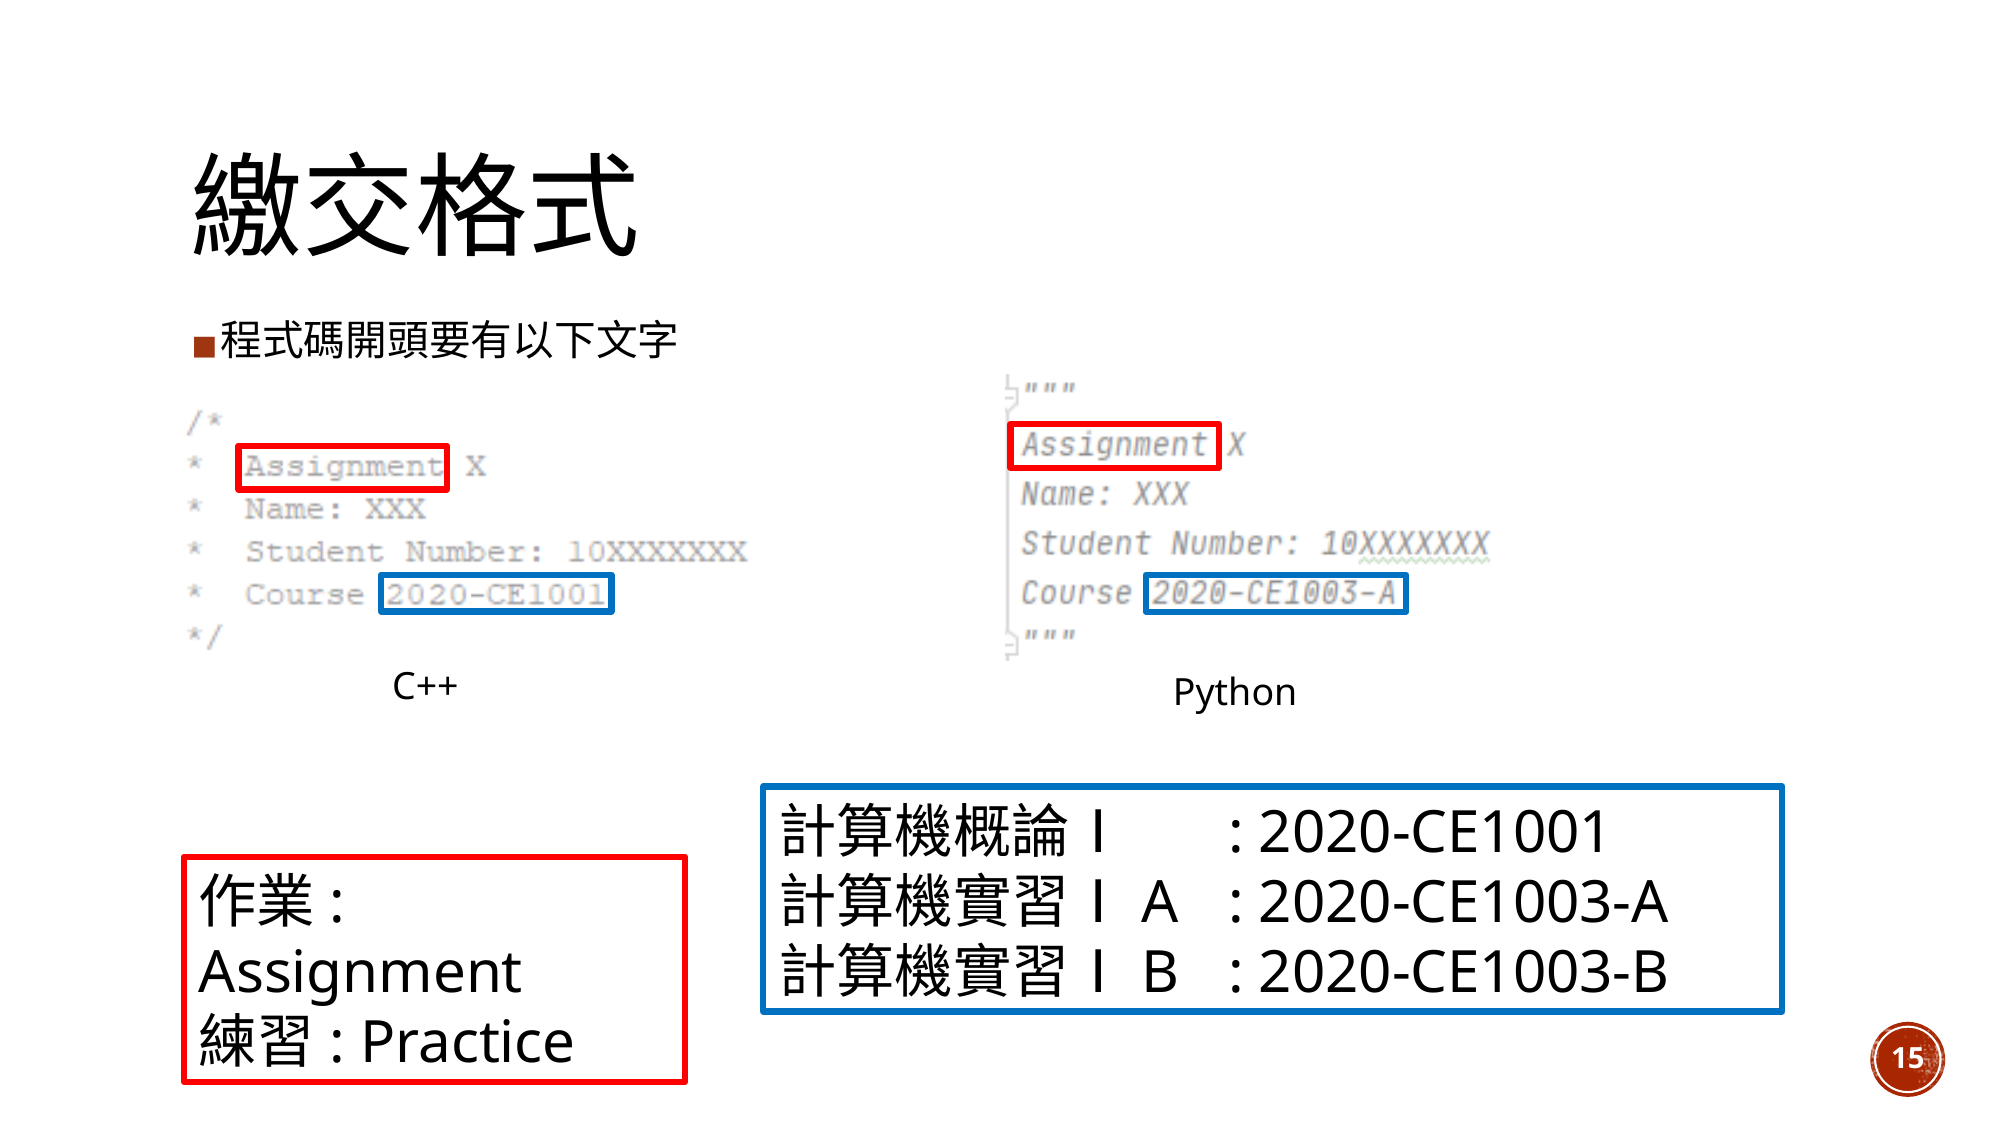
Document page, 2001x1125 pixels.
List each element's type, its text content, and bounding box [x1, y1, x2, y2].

picture [1005, 374, 1541, 661]
text_box C++ [377, 666, 547, 715]
picture [1887, 1021, 1929, 1028]
text_box 計算機概論Ⅰ : 2020-CE1001 計算機實習ⅠA : 2020-CE1003-A 計算機實習ⅠB : 2020-CE1003-B [763, 786, 1783, 1012]
text_box Python [1158, 669, 1328, 721]
list 程式碼開頭要有以下文字 [175, 312, 1826, 1013]
title 繳交格式 [175, 79, 1826, 312]
picture [1884, 1089, 1931, 1097]
slide_number 15 [1855, 1028, 1961, 1089]
picture [183, 406, 801, 658]
text_box 作業: Assignment 練習: Practice [183, 856, 685, 1082]
